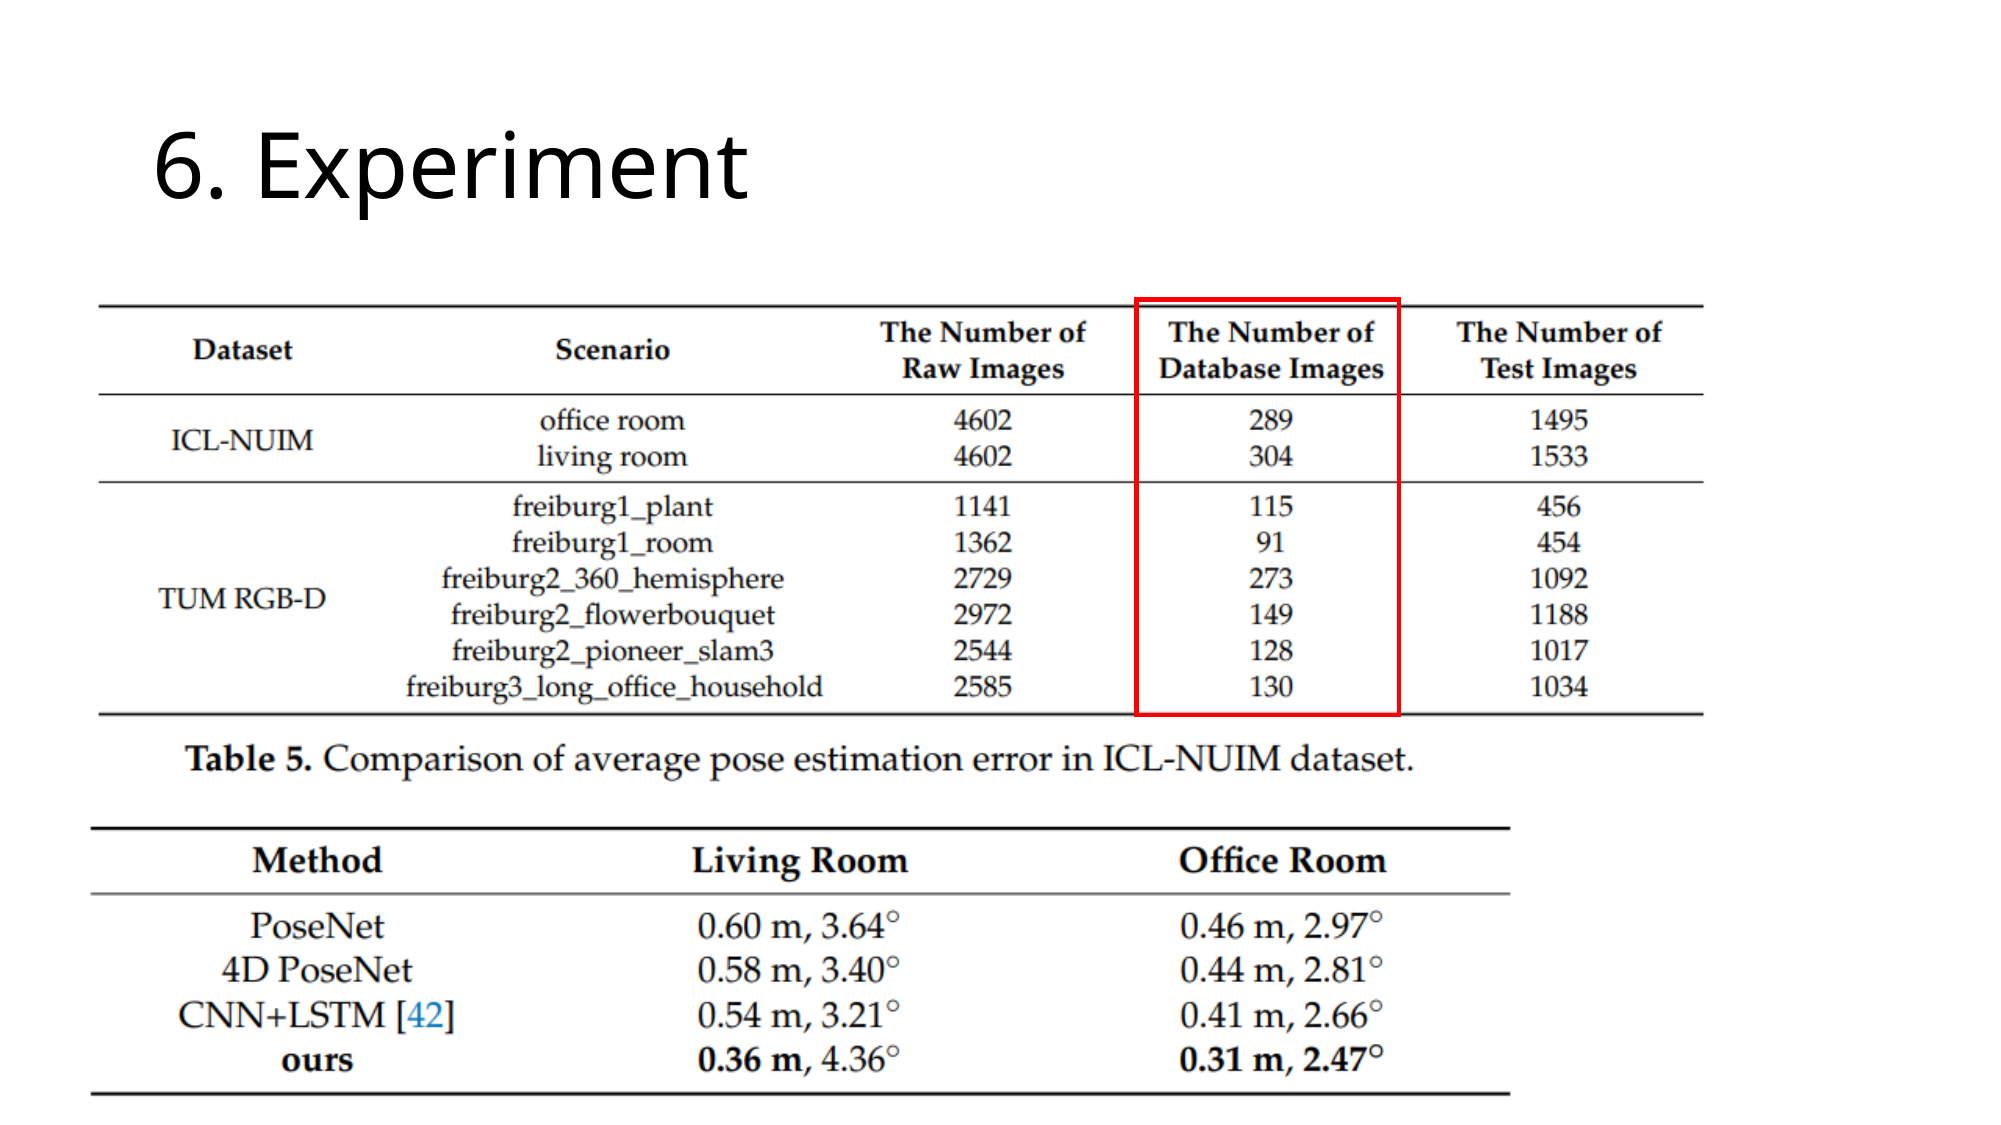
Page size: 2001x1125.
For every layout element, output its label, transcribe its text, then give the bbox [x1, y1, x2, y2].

picture [55, 281, 1721, 1115]
text_box 6. Experiment [137, 59, 1863, 278]
